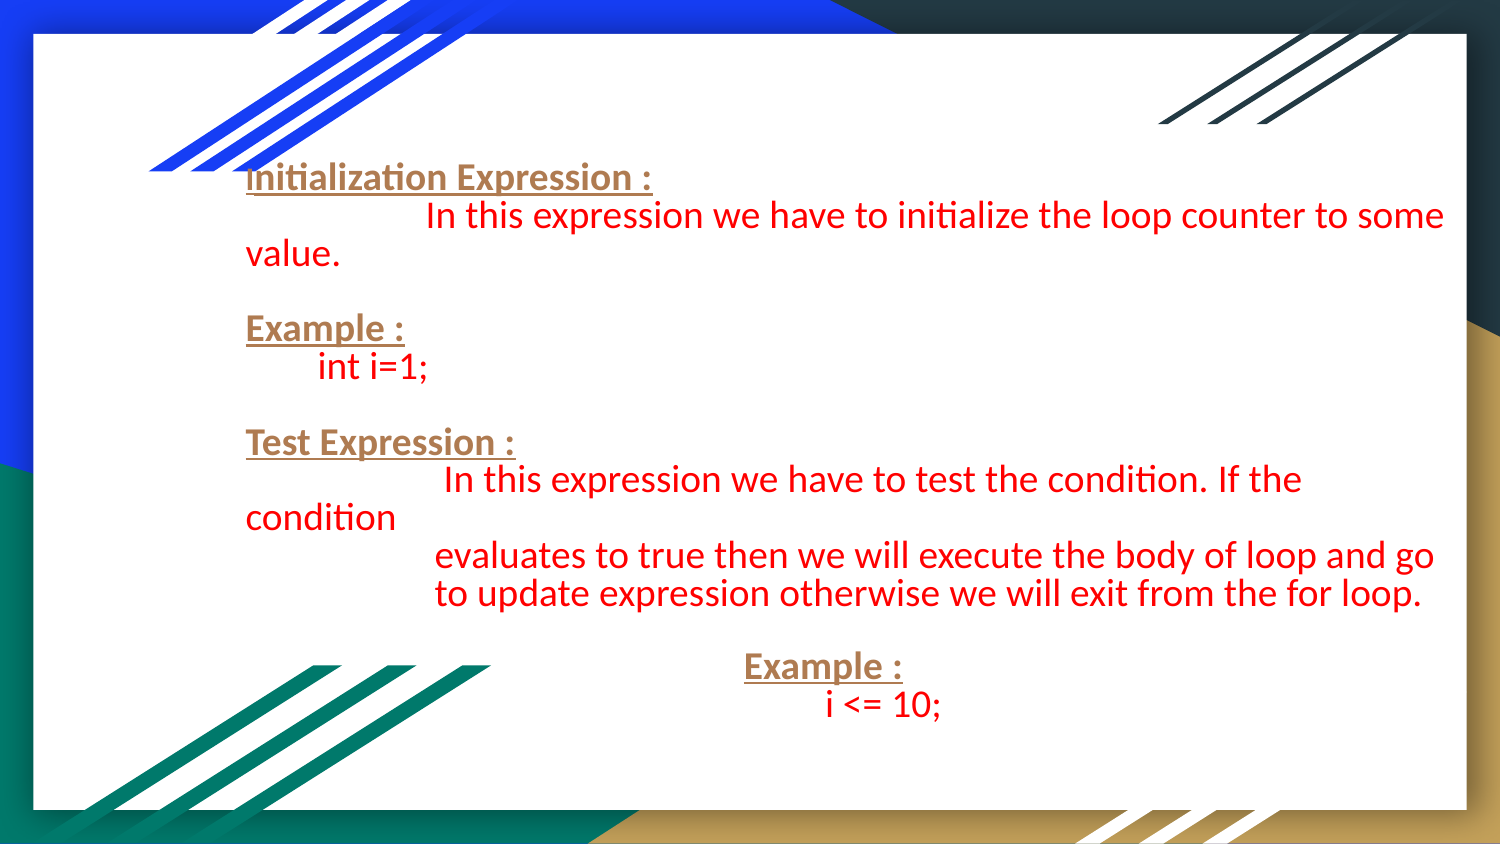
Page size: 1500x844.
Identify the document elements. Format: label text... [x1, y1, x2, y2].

subtitle Initialization Expression : In this expression we have to initialize the loop counter to some value. Example : int i=1; Test Expression : In this expression we have to test the condition. If the condition evaluates to true then we will execute the body of loop and go to update expression otherwise we will exit from the for loop. [230, 145, 1467, 830]
